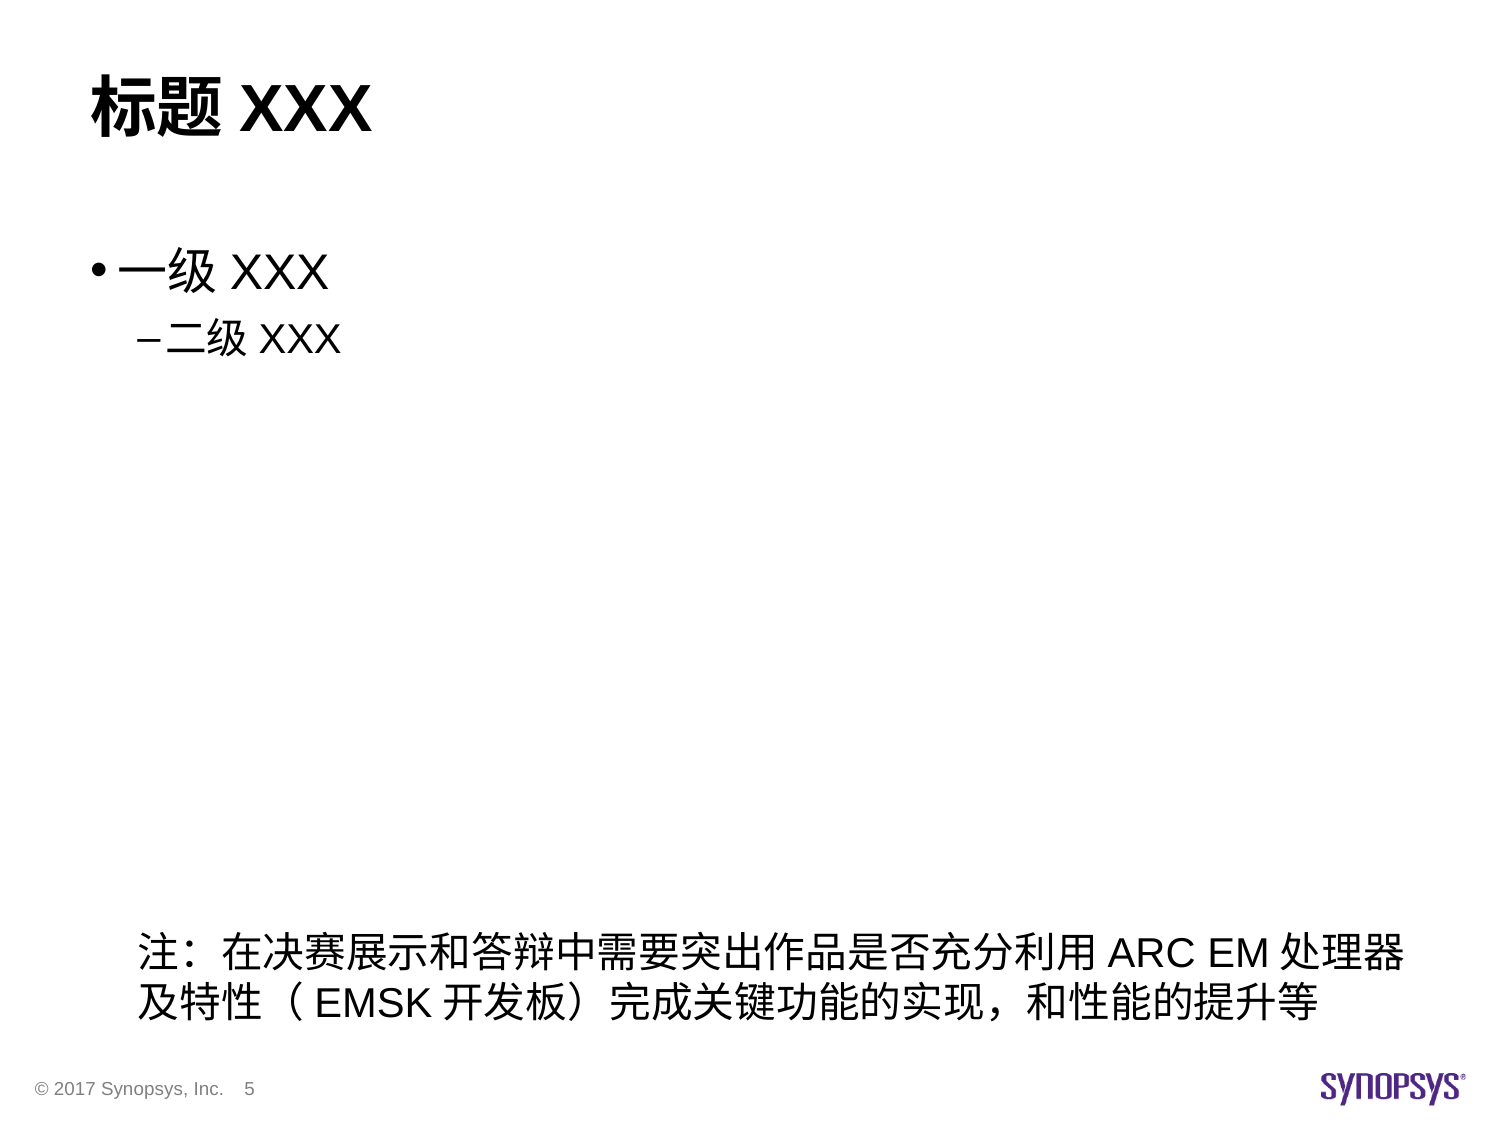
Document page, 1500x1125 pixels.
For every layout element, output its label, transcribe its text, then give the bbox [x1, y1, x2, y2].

picture [1321, 1073, 1466, 1108]
title 标题XXX [75, 11, 1500, 199]
list 一级XXX 二级XXX 注：在决赛展示和答辩中需要突出作品是否充分利用ARC EM处理器及特性（EMSK开发板）完成关键功能的实现，和性能的提升等 [75, 232, 1425, 1028]
